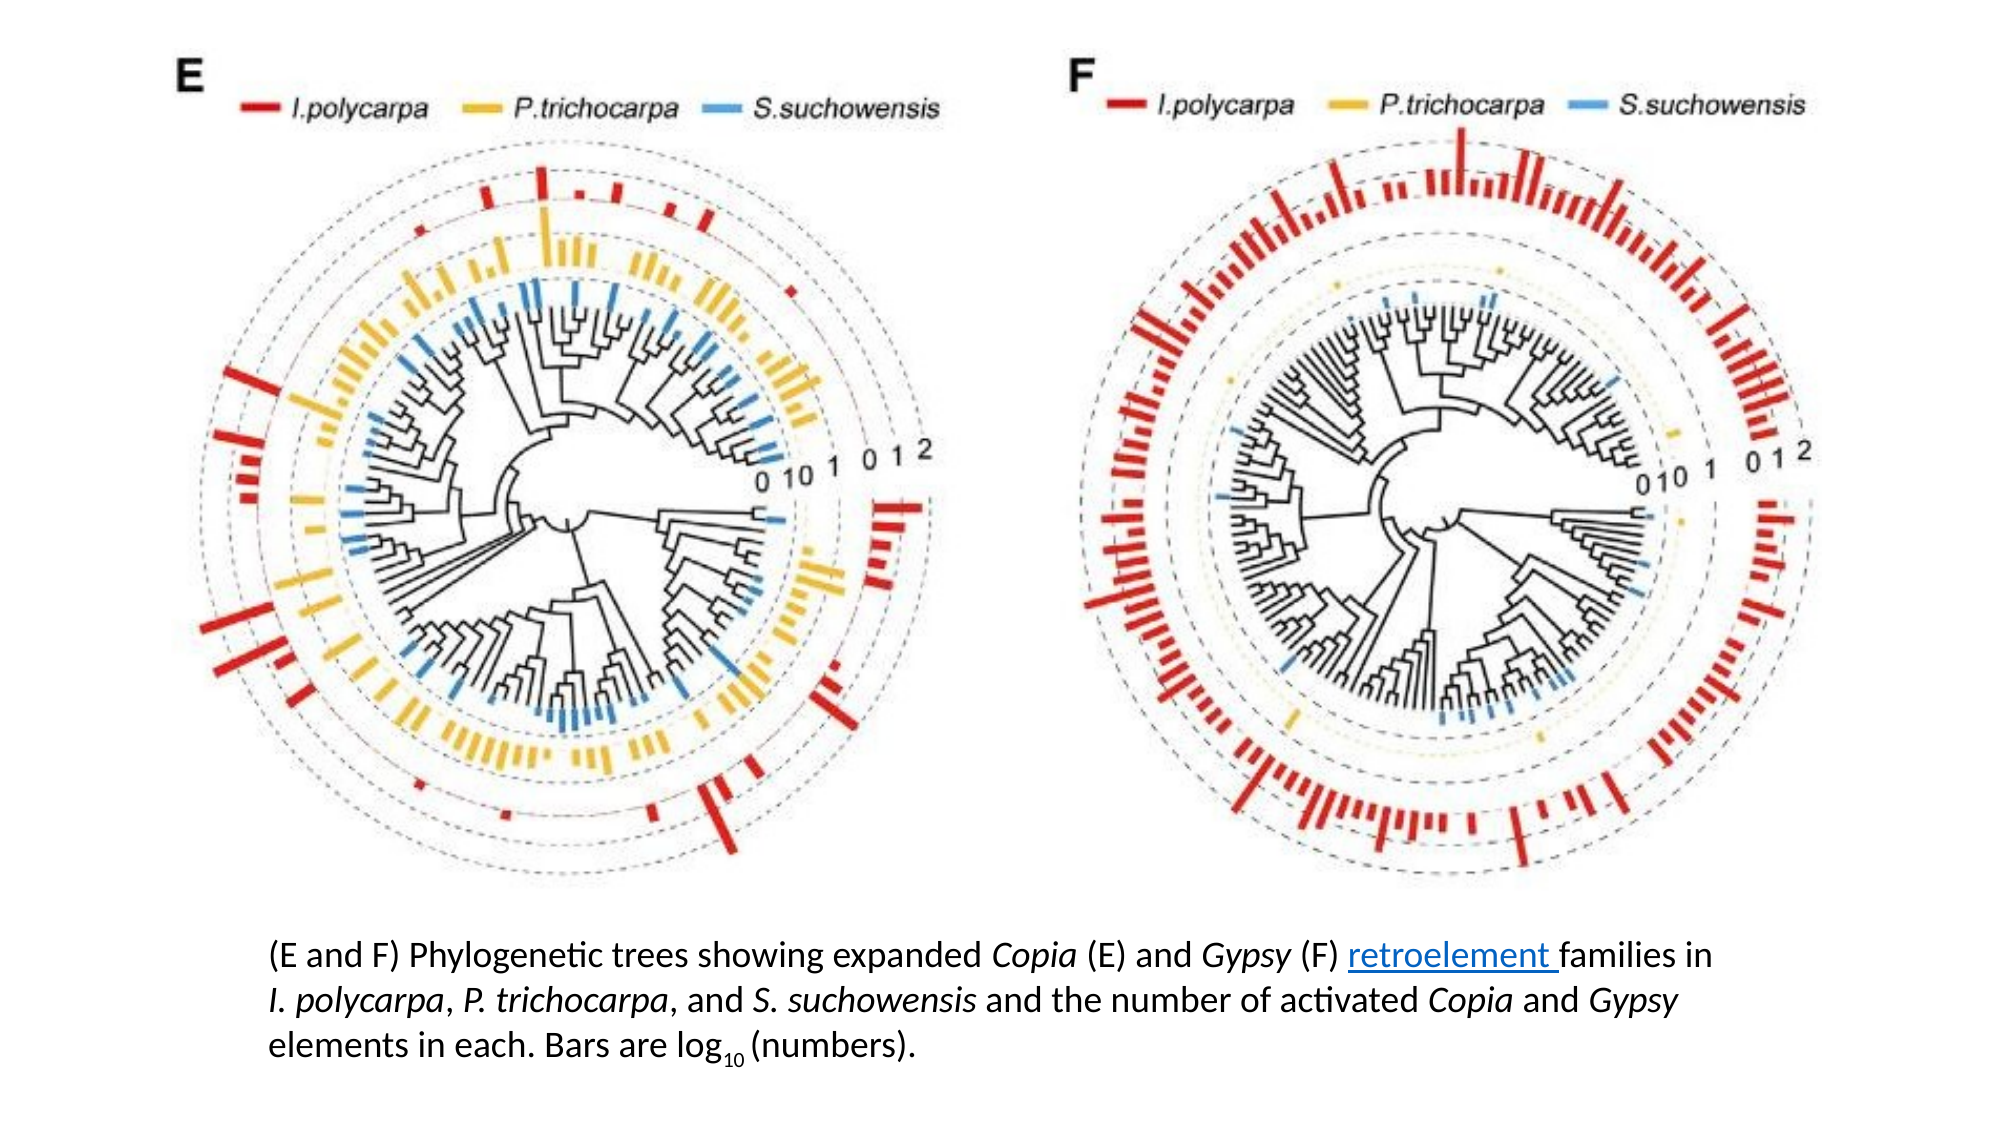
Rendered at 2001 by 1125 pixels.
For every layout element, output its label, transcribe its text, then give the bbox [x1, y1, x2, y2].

picture [170, 48, 1822, 891]
text_box (E and F) Phylogenetic trees showing expanded Copia (E) and Gypsy (F) retroelement families in I. polycarpa, P. trichocarpa, and S. suchowensis and the number of activated Copia and Gypsy elements in each. Bars are log10 (numbers). [261, 928, 1724, 1072]
